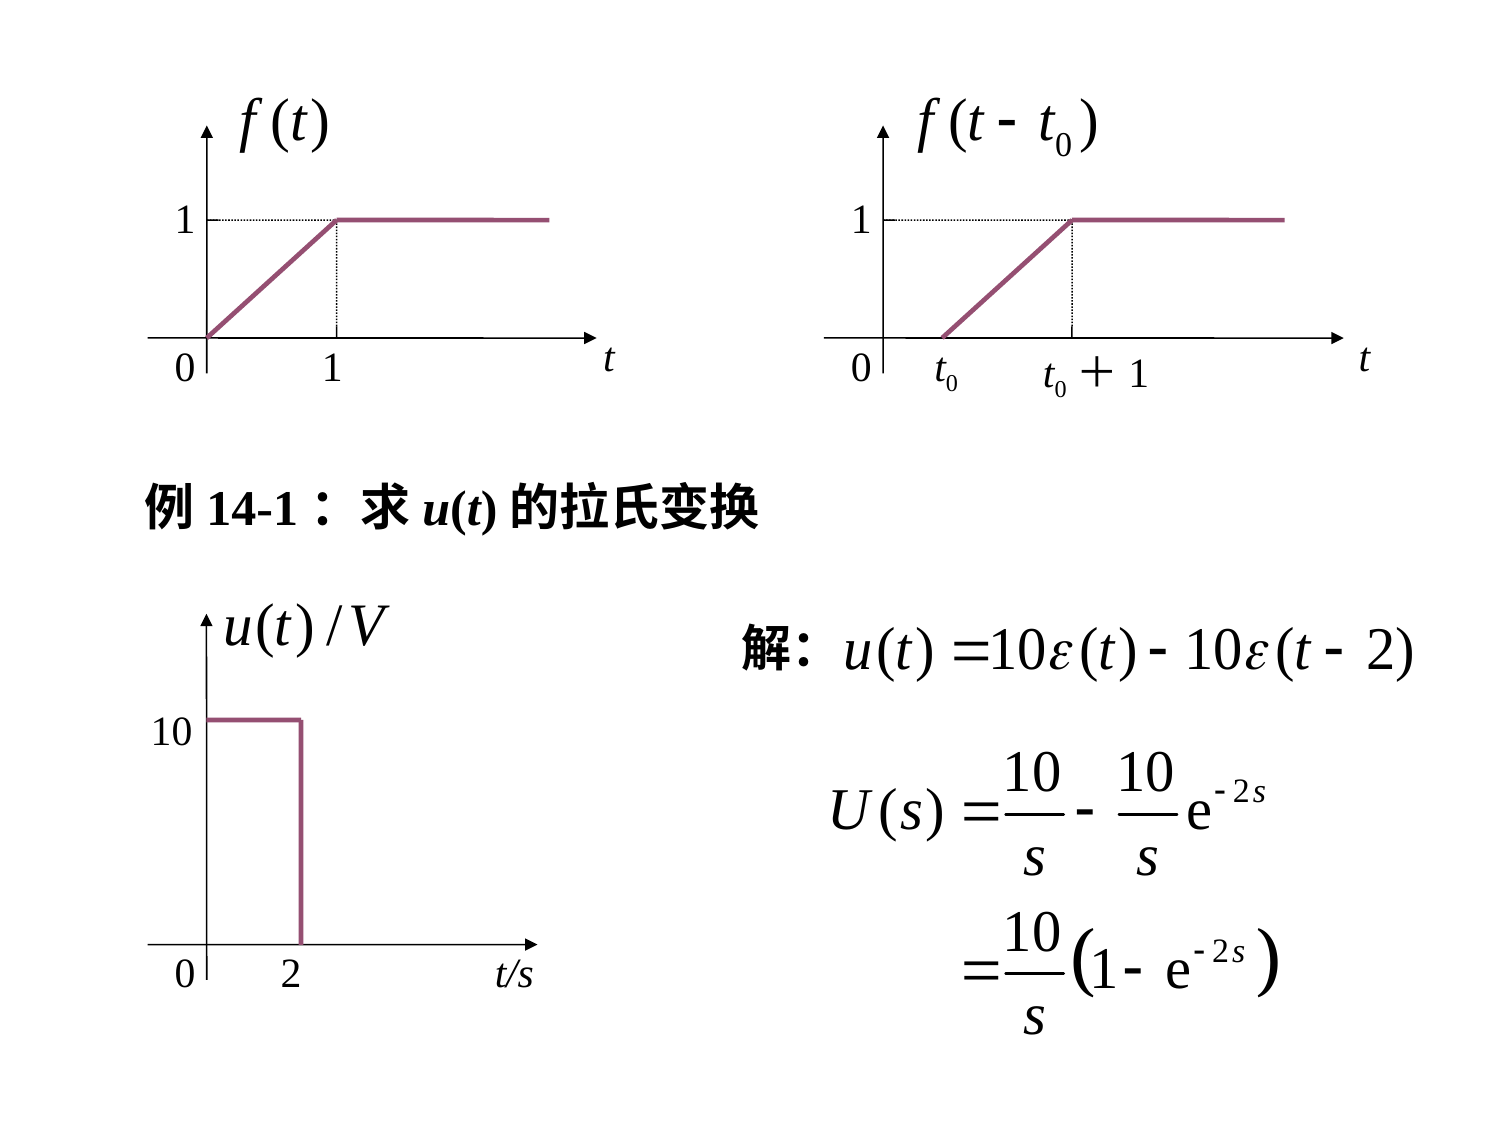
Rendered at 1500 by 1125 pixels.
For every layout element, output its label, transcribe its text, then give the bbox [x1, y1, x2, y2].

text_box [823, 80, 1386, 404]
text_box t [588, 322, 630, 387]
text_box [135, 590, 551, 1005]
text_box 例14-1：求u(t)的拉氏变换 [0, 467, 1494, 543]
text_box 0 [159, 332, 211, 397]
text_box [200, 125, 214, 184]
text_box 1 [307, 332, 358, 397]
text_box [726, 609, 1424, 1047]
text_box 1 [159, 184, 211, 250]
text_box [358, 331, 588, 345]
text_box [219, 85, 337, 164]
